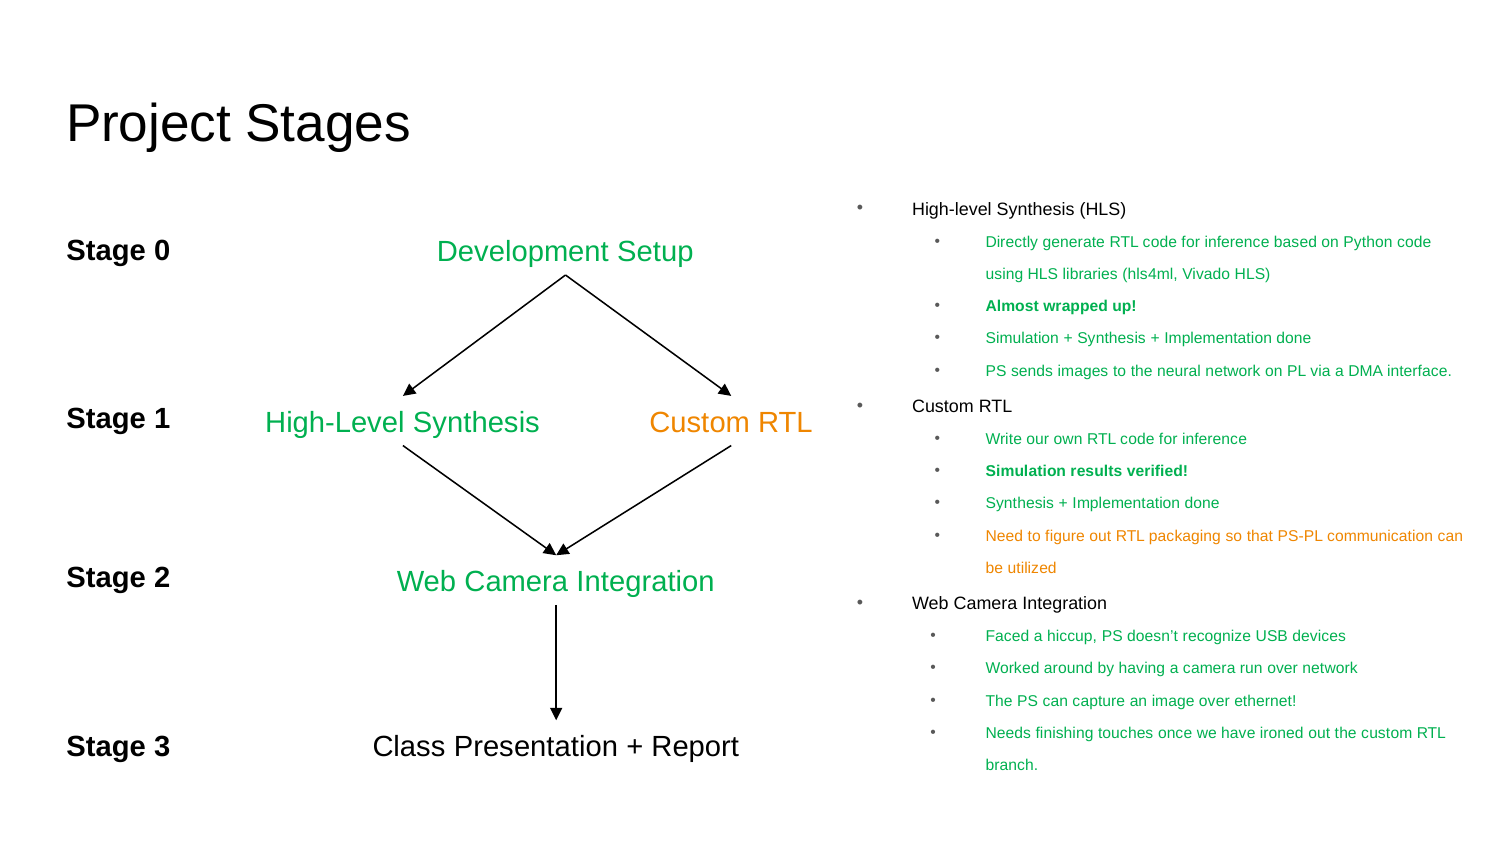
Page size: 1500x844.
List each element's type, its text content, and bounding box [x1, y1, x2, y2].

list High-level Synthesis (HLS) Directly generate RTL code for inference based on Python code using HLS libraries (hls4ml, Vivado HLS) Almost wrapped up! Simulation + Synthesis + Implementation done PS sends images to the neural network on PL via a DMA interface. Custom RTL Write our own RTL code for inference Simulation results verified! Synthesis + Implementation done Need to figure out RTL packaging so that PS-PL communication can be utilized Web Camera Integration Faced a hiccup, PS doesn’t recognize USB devices Worked around by having a camera run over network The PS can capture an image over ethernet! Needs finishing touches once we have ironed out the custom RTL branch. [823, 166, 1485, 798]
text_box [50, 223, 830, 771]
title Project Stages [51, 72, 1449, 167]
